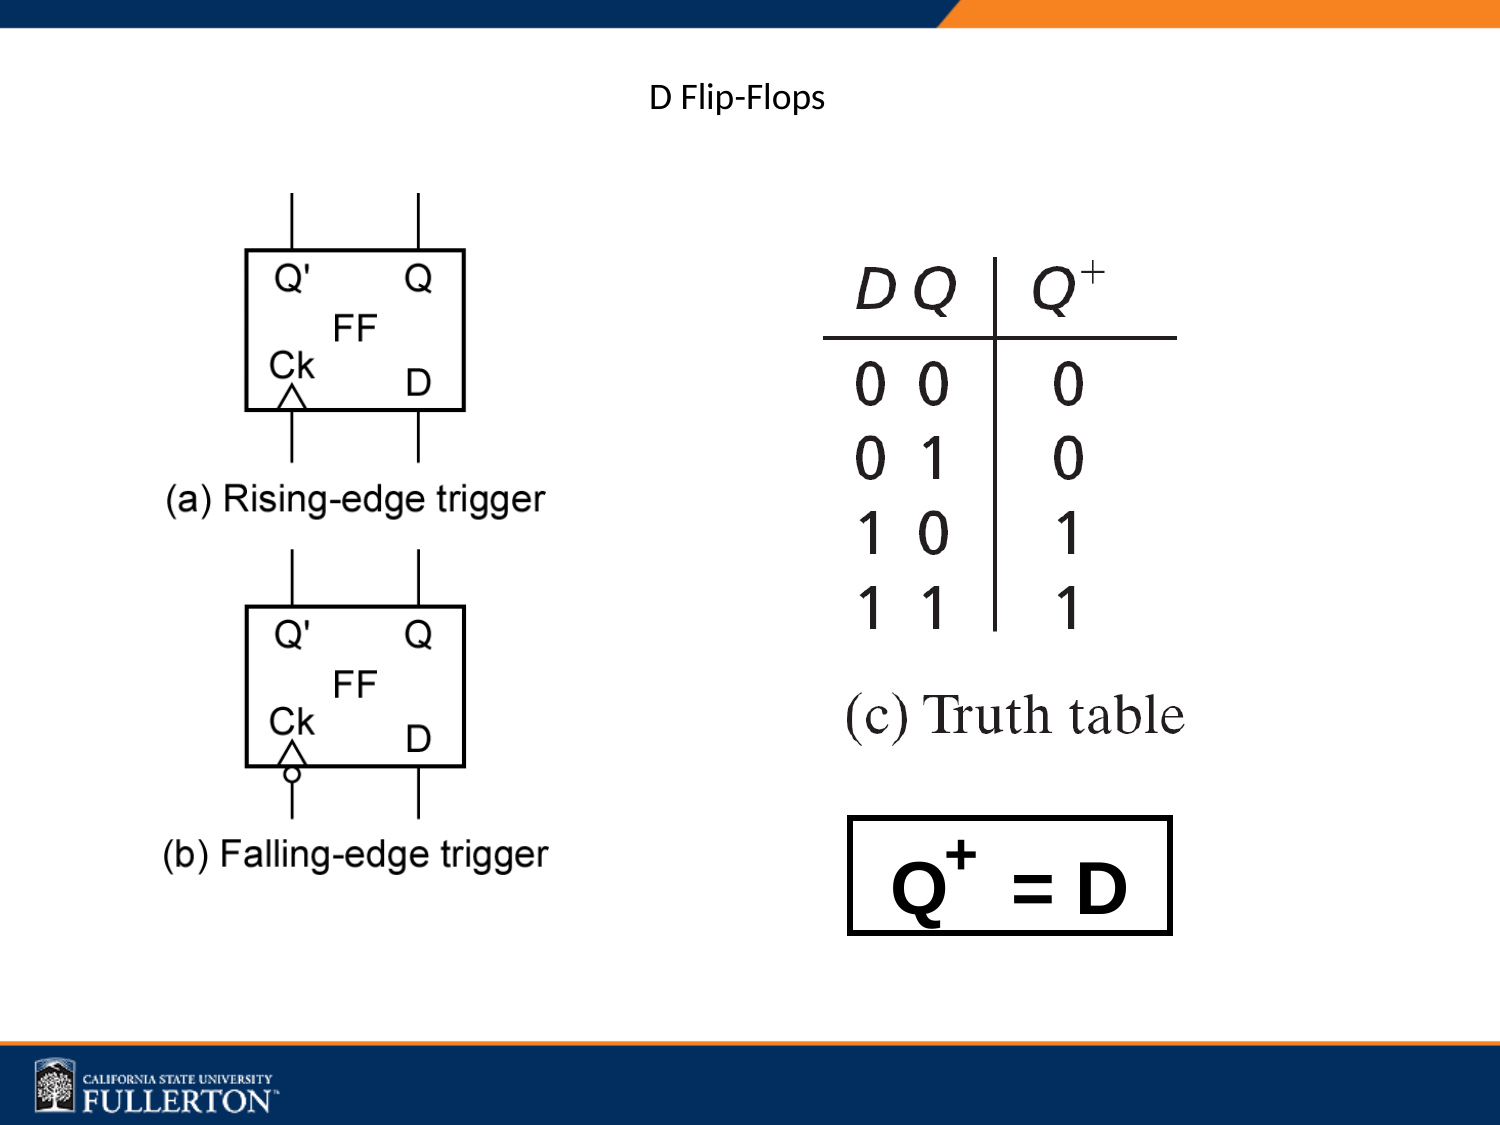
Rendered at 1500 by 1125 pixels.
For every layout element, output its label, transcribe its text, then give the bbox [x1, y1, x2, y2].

text_box [1002, 818, 1170, 933]
text_box + [929, 809, 1002, 894]
text_box [849, 818, 929, 933]
title D Flip-Flops [99, 64, 1375, 125]
picture [0, 0, 1500, 1125]
text_box Q = D [876, 832, 1146, 937]
